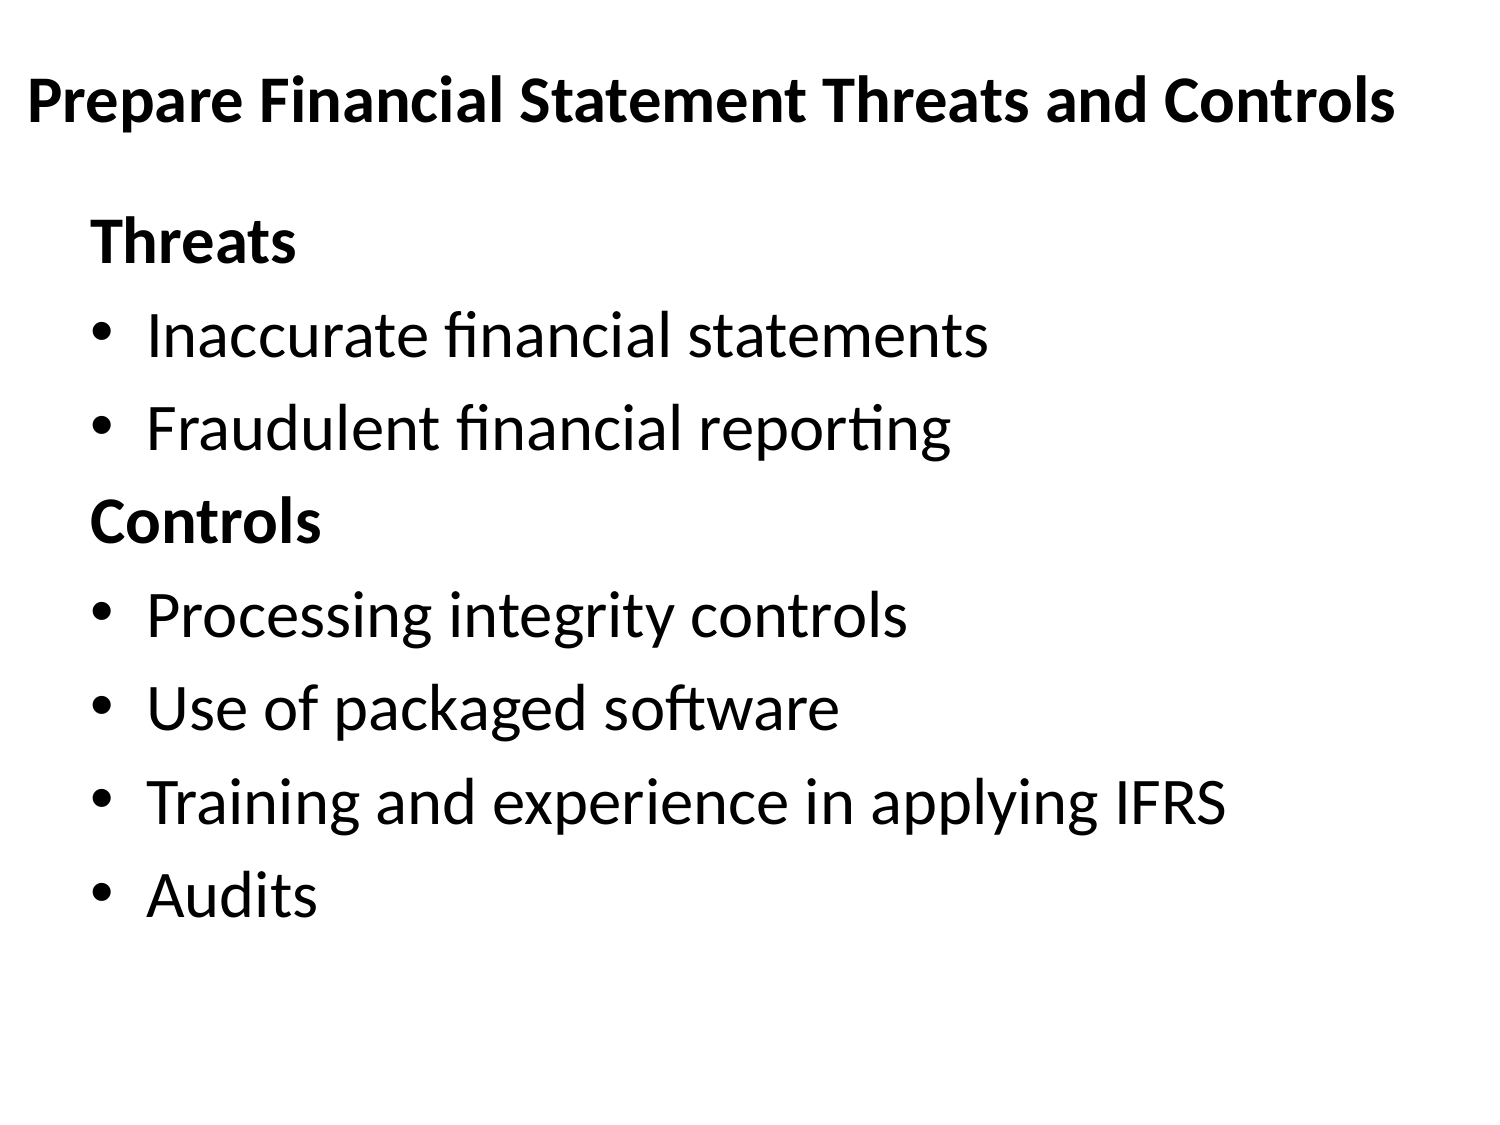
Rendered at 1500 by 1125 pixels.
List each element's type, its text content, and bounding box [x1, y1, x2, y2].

title Prepare Financial Statement Threats and Controls [0, 1, 1425, 190]
list Threats Inaccurate financial statements Fraudulent financial reporting Controls Processing integrity controls Use of packaged software Training and experience in applying IFRS Audits [75, 189, 1425, 1005]
